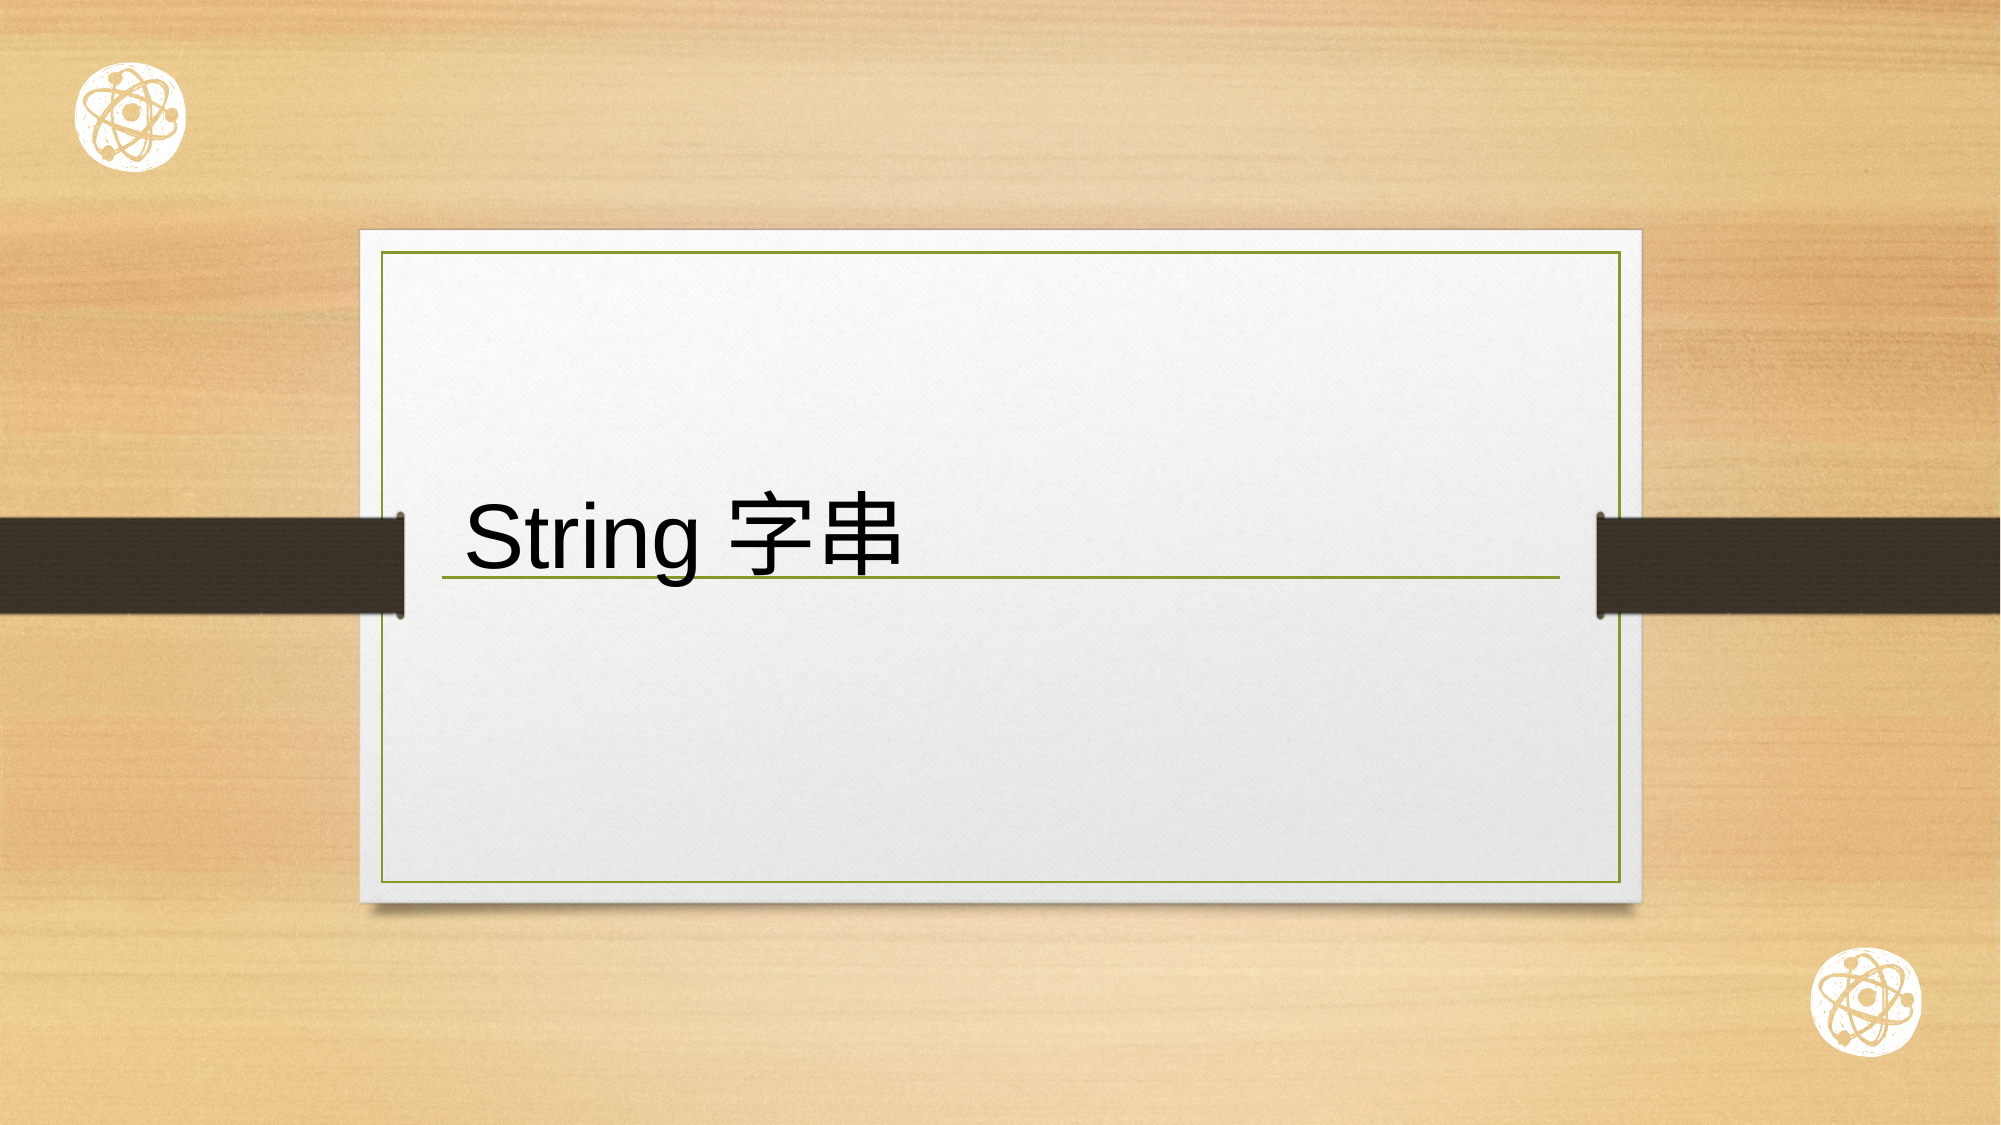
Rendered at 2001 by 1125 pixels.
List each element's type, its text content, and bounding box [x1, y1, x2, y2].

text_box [1810, 947, 1922, 1058]
text_box String字串 [448, 469, 1541, 595]
picture [0, 0, 2001, 1125]
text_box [74, 62, 186, 173]
